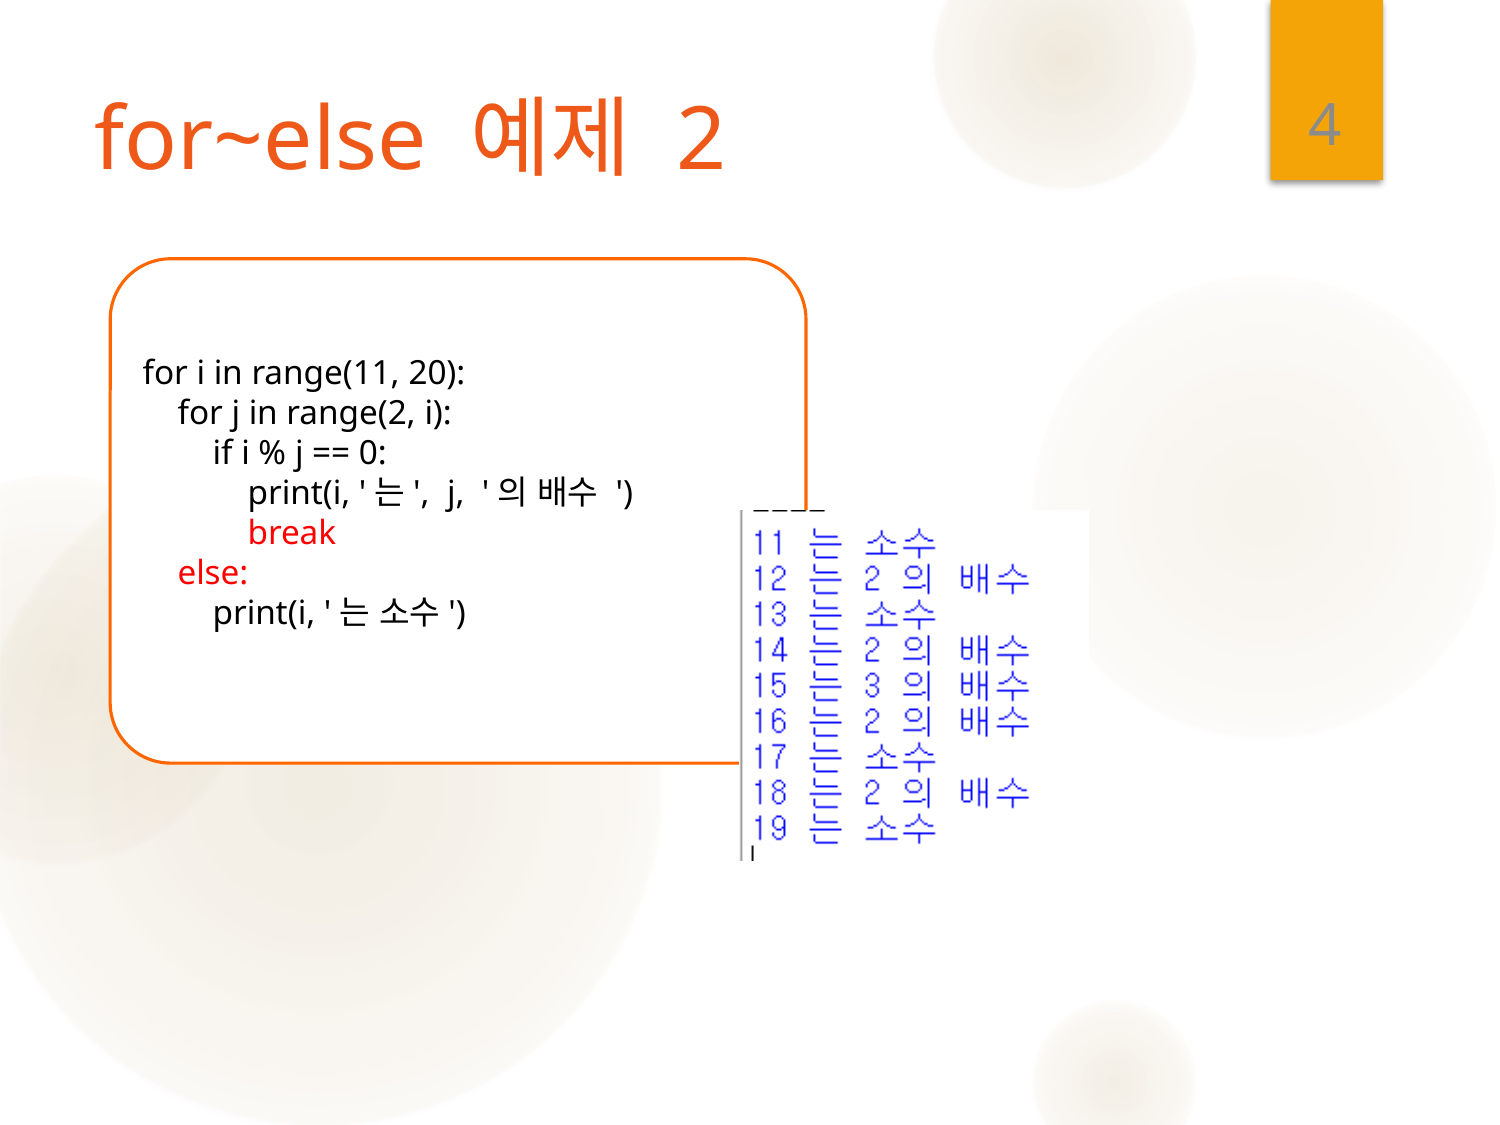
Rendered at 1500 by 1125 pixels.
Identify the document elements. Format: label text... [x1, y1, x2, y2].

slide_number 4 [1273, 48, 1378, 175]
picture [738, 510, 1089, 861]
title for~else 예제 2 [79, 74, 1237, 304]
text_box for i in range(11, 20): for j in range(2, i): if i % j == 0: print(i, '는', j, '의 배수 ') break else: print(i, '는 소수') [110, 258, 806, 764]
